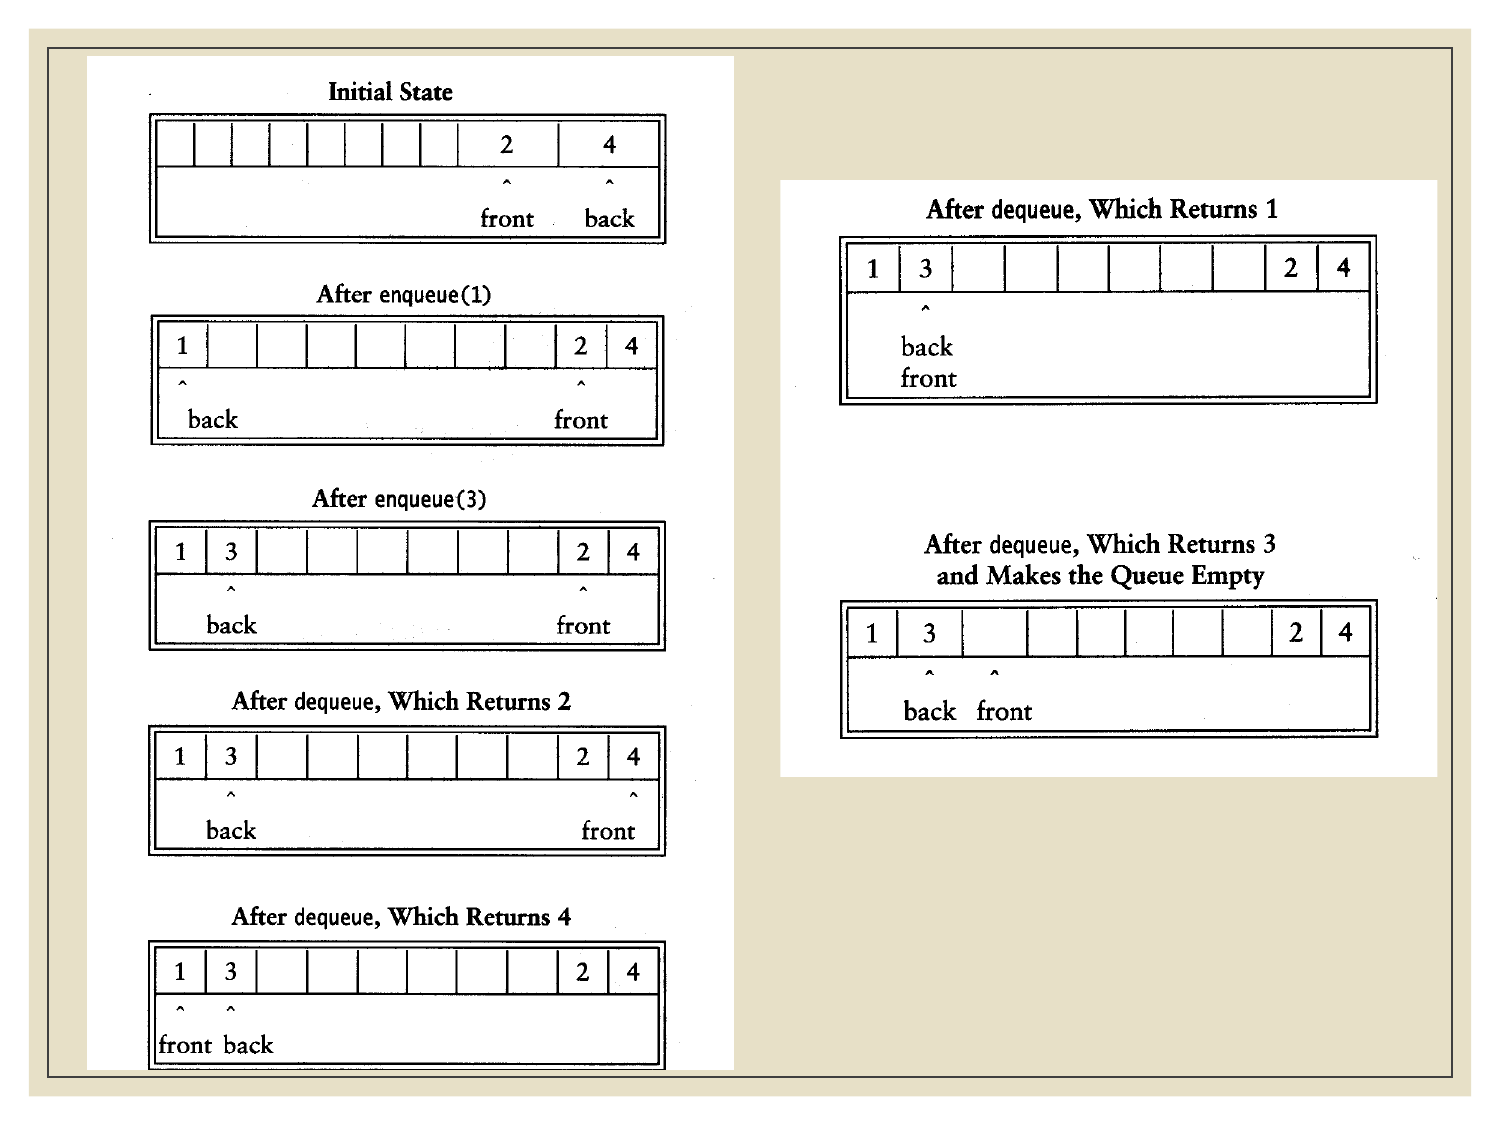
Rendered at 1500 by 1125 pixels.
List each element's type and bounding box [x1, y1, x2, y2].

picture [780, 180, 1438, 777]
picture [87, 56, 734, 1070]
